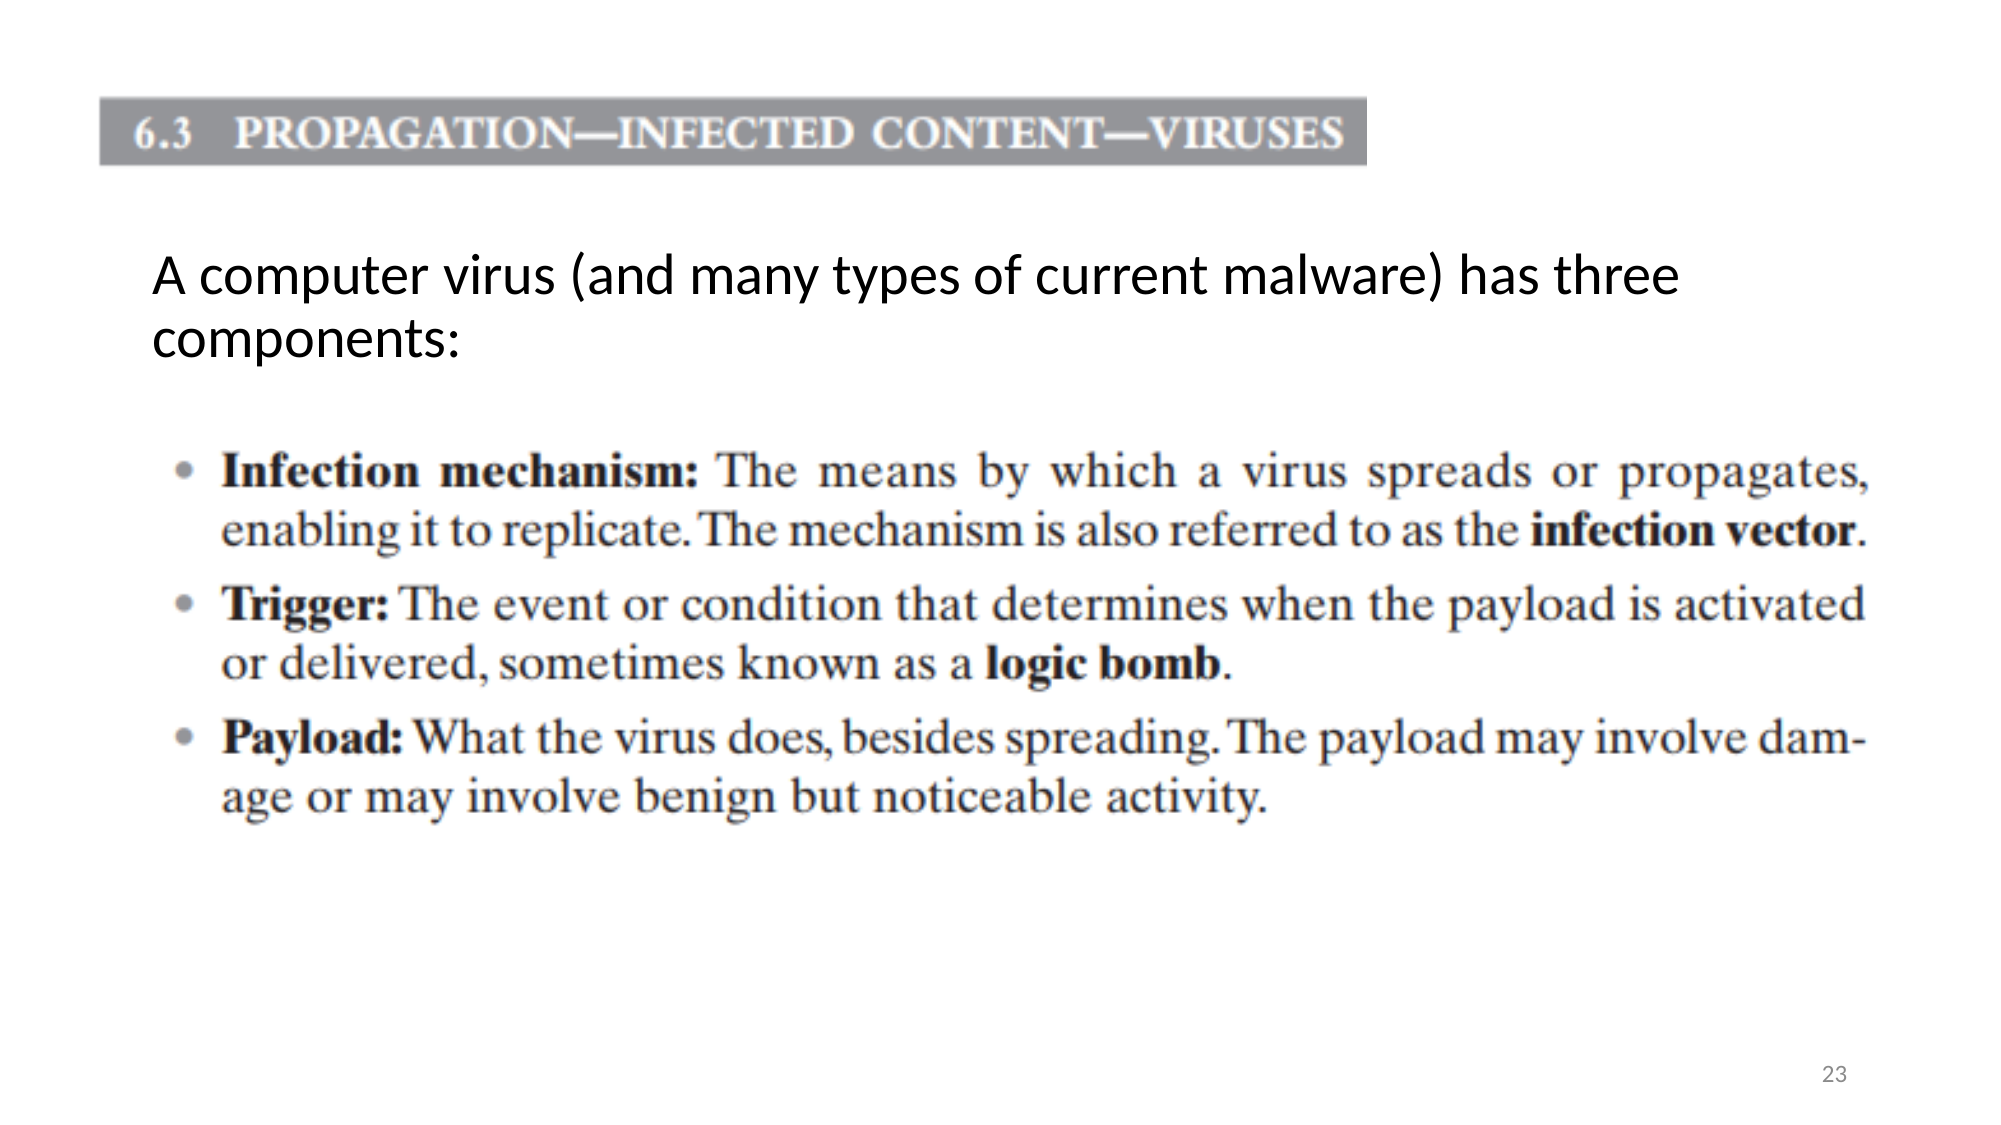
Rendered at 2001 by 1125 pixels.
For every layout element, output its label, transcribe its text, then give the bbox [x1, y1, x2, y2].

picture [92, 89, 1367, 172]
slide_number 23 [1412, 1042, 1863, 1103]
list A computer virus (and many types of current malware) has three components: [137, 237, 1894, 380]
picture [164, 444, 1894, 836]
